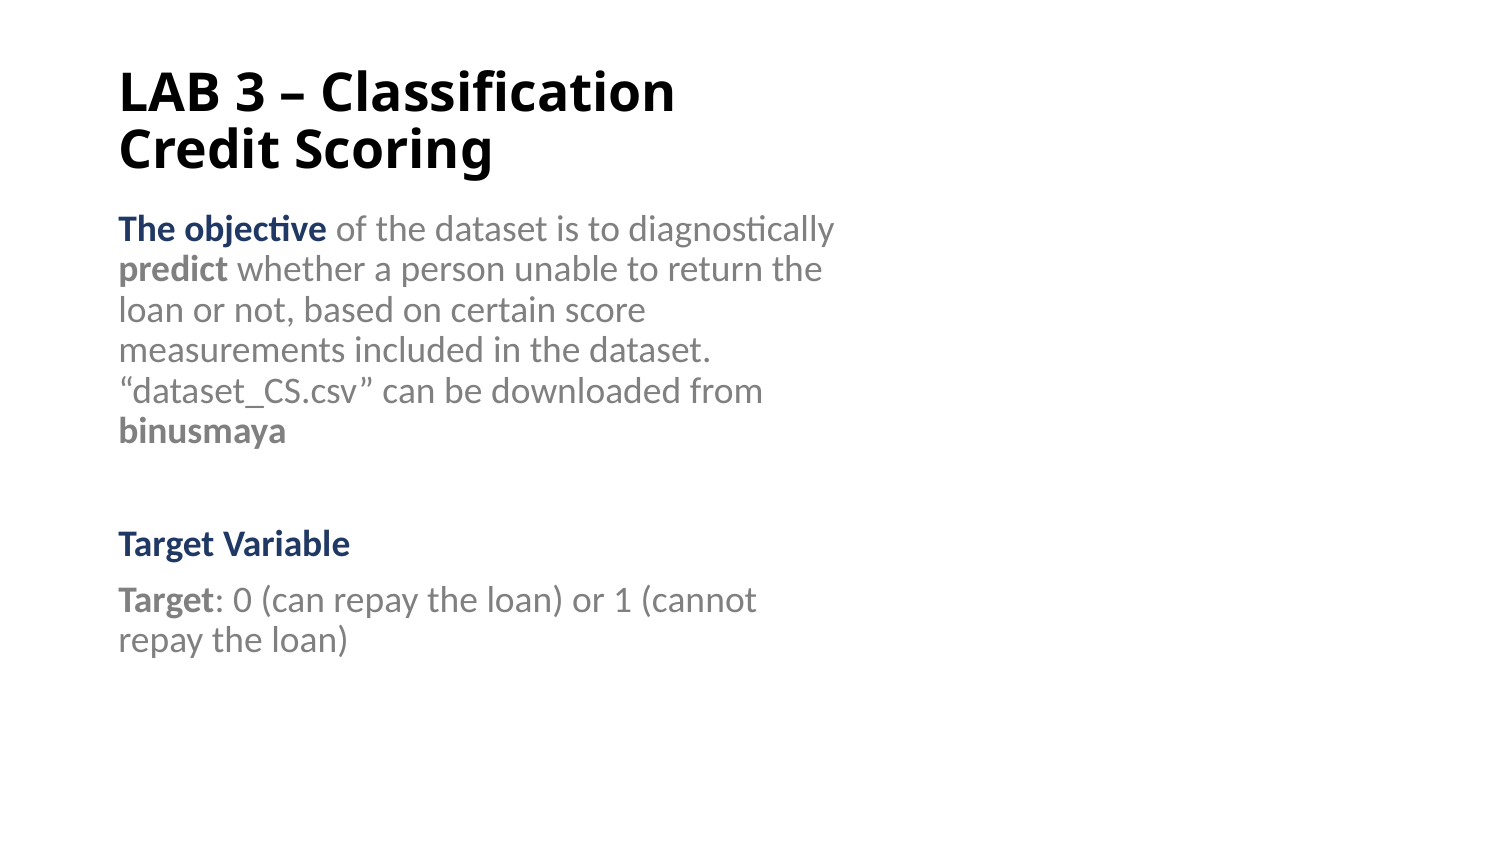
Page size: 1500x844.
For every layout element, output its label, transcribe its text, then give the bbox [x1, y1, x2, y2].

title LAB 3 – Classification Credit Scoring [103, 56, 863, 188]
list The objective of the dataset is to diagnostically predict whether a person unable to return the loan or not, based on certain score measurements included in the dataset. “dataset_CS.csv” can be downloaded from binusmaya Target Variable Target: 0 (can repay the loan) or 1 (cannot repay the loan) [103, 201, 863, 788]
